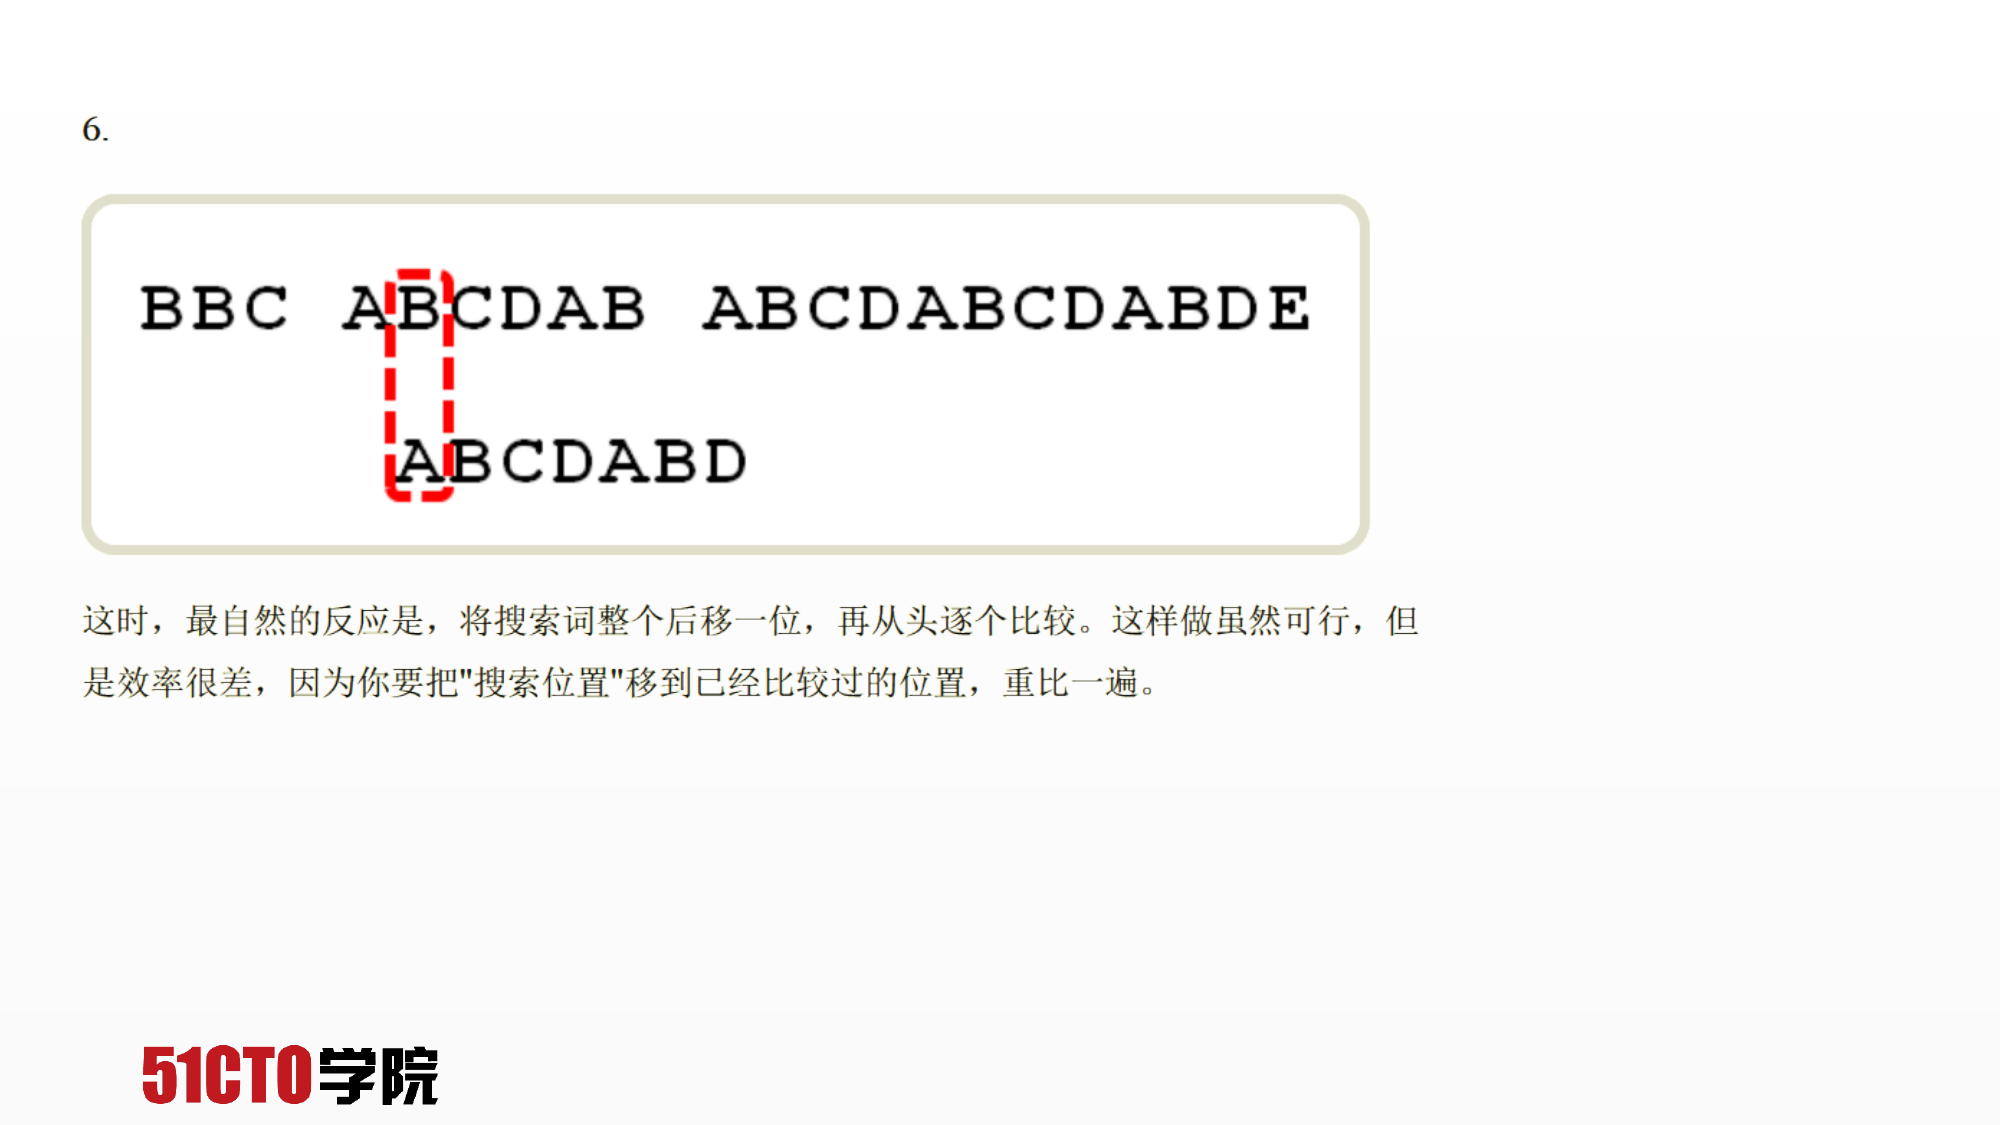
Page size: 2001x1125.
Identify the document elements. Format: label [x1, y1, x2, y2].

picture [46, 105, 1468, 715]
picture [143, 1045, 438, 1105]
